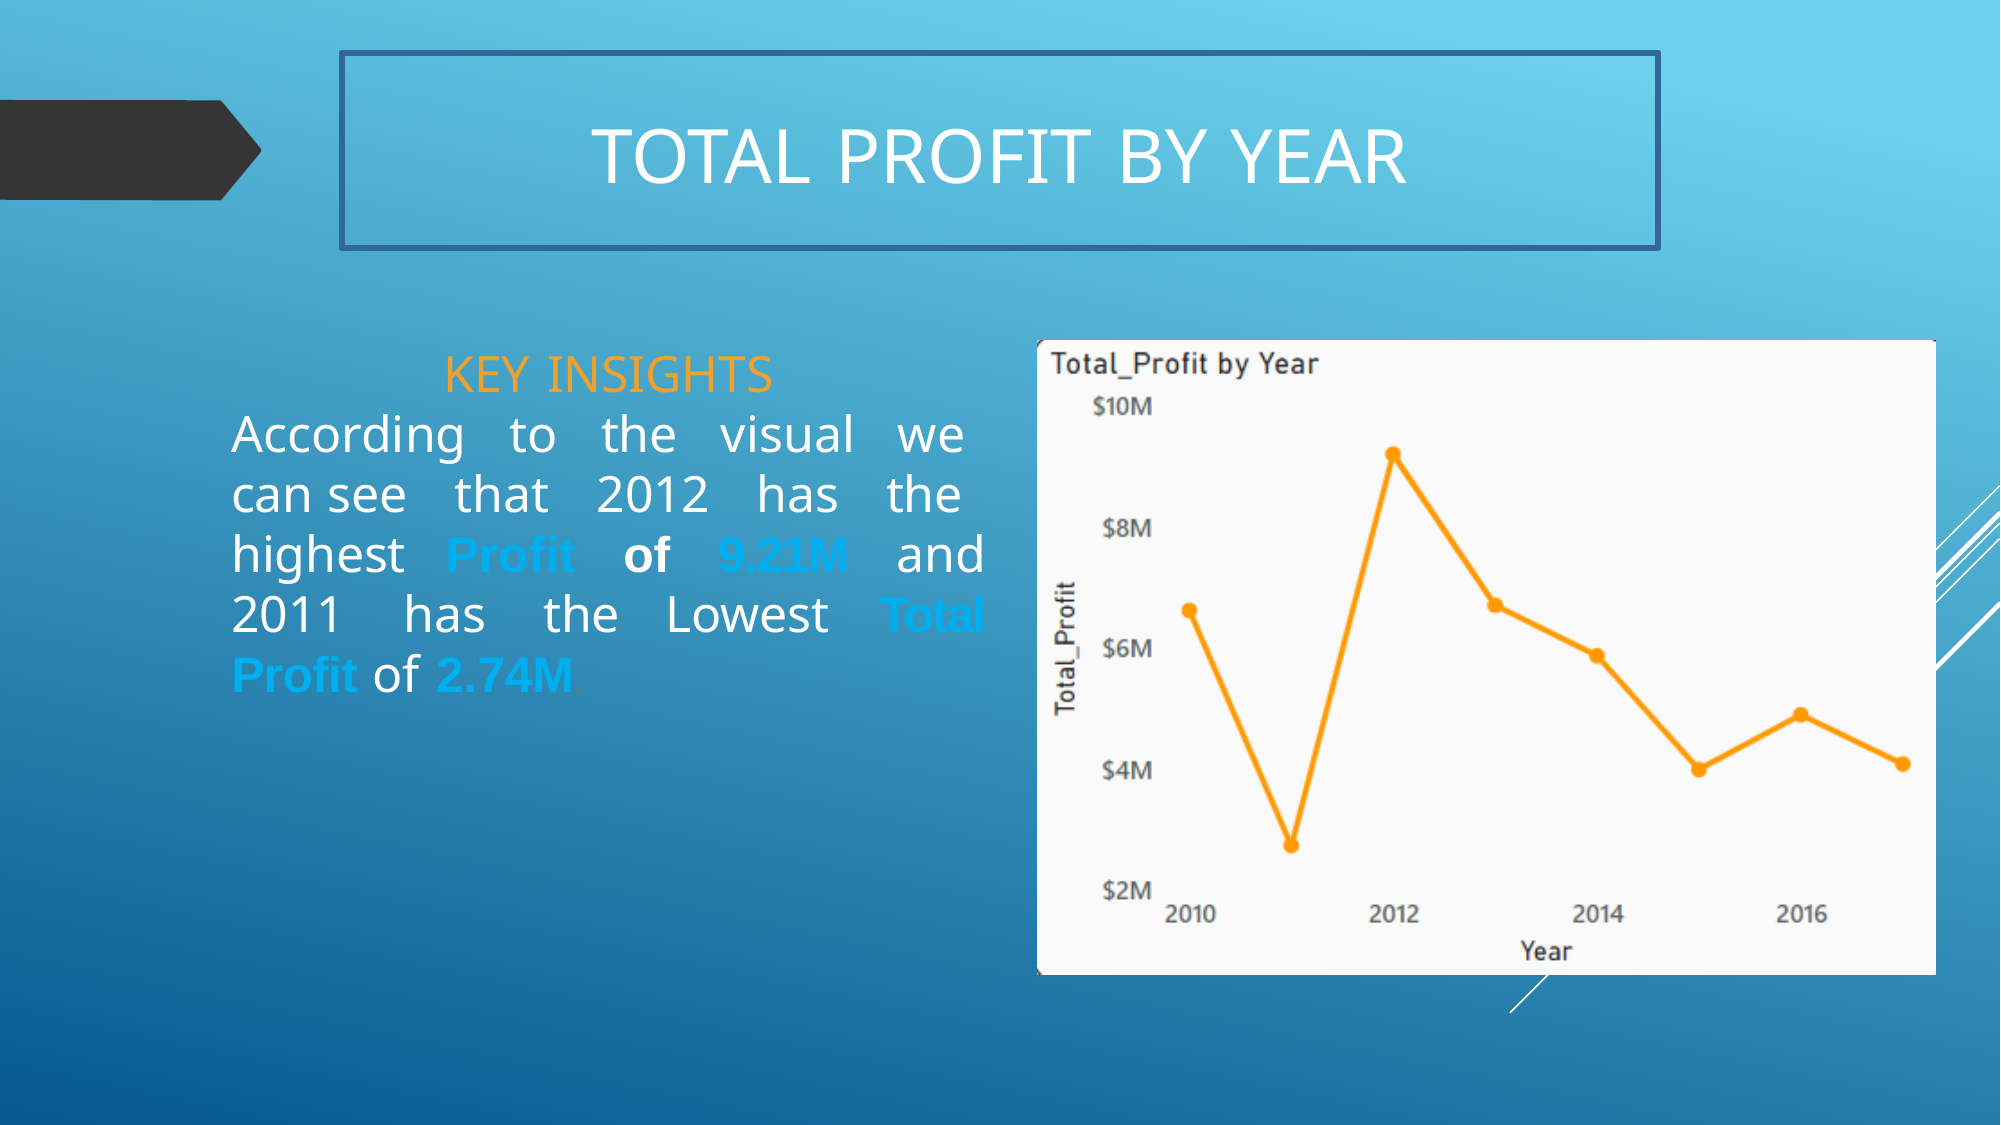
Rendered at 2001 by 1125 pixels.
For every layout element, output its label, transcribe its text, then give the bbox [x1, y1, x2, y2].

title Total Profit by Year [341, 52, 1659, 248]
text_box KEY INSIGHTS According to the visual we can see that 2012 has the highest Profit of 9.21M and 2011 has the Lowest Total Profit of 2.74M. [229, 340, 988, 703]
text_box [0, 99, 262, 201]
picture [1037, 340, 1936, 976]
